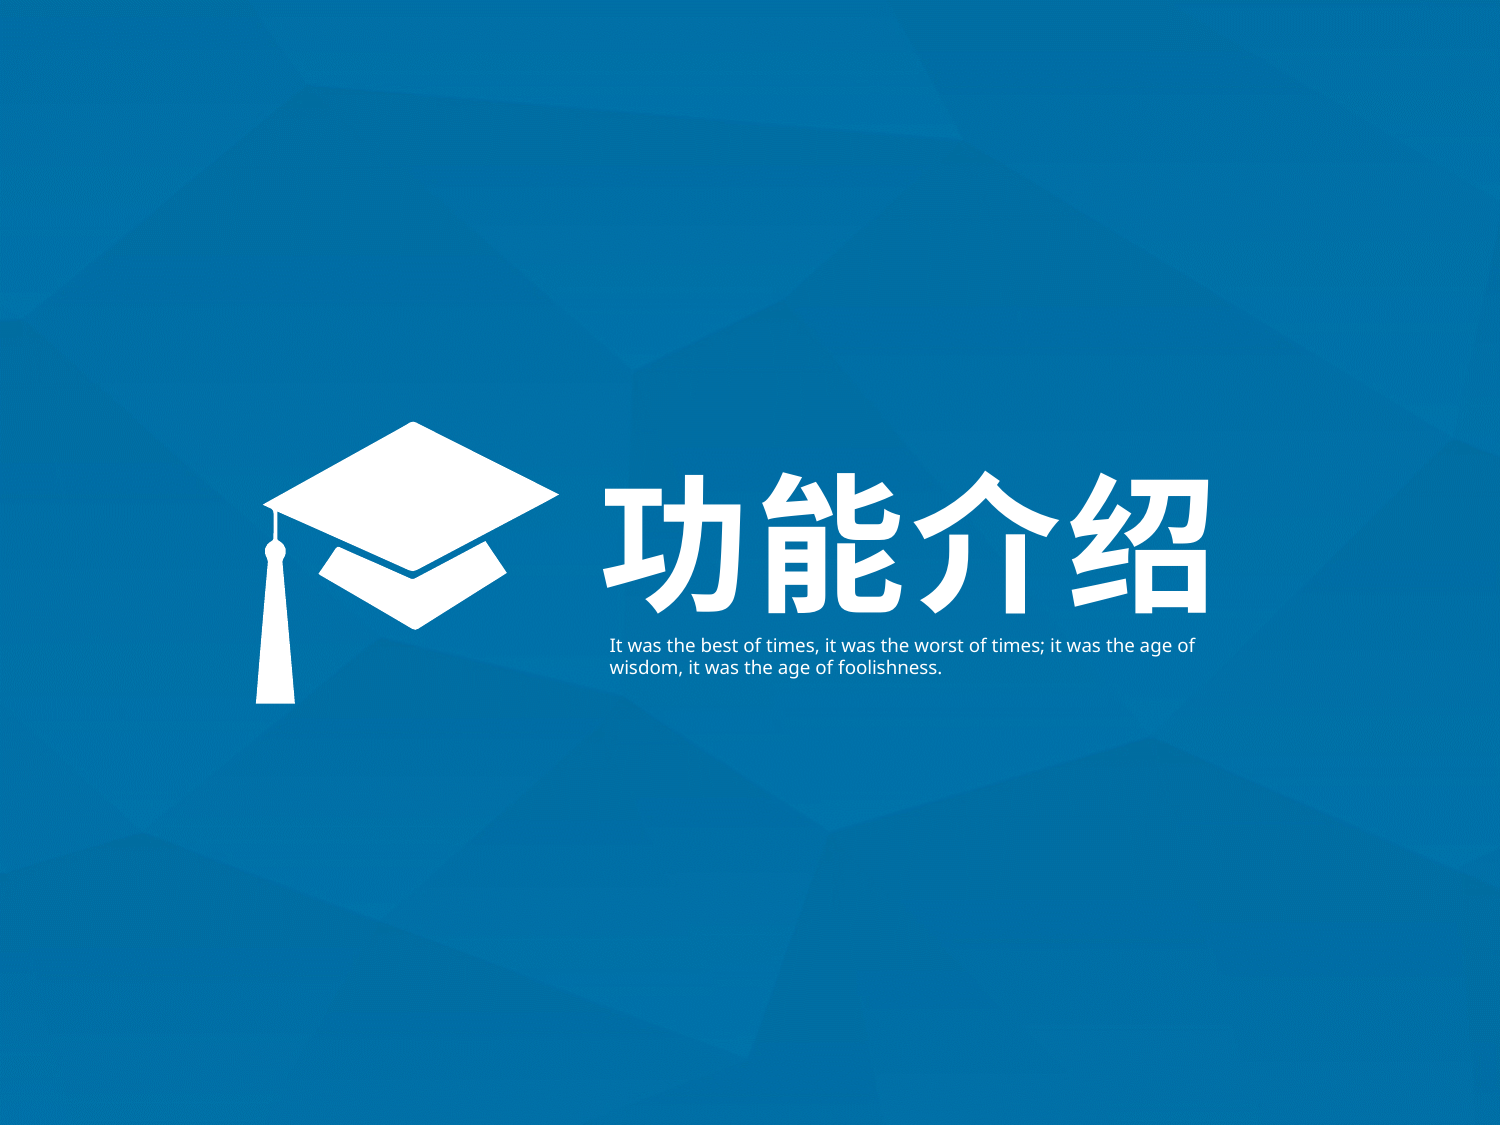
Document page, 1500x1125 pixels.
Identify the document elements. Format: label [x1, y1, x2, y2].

text_box [255, 421, 1245, 704]
